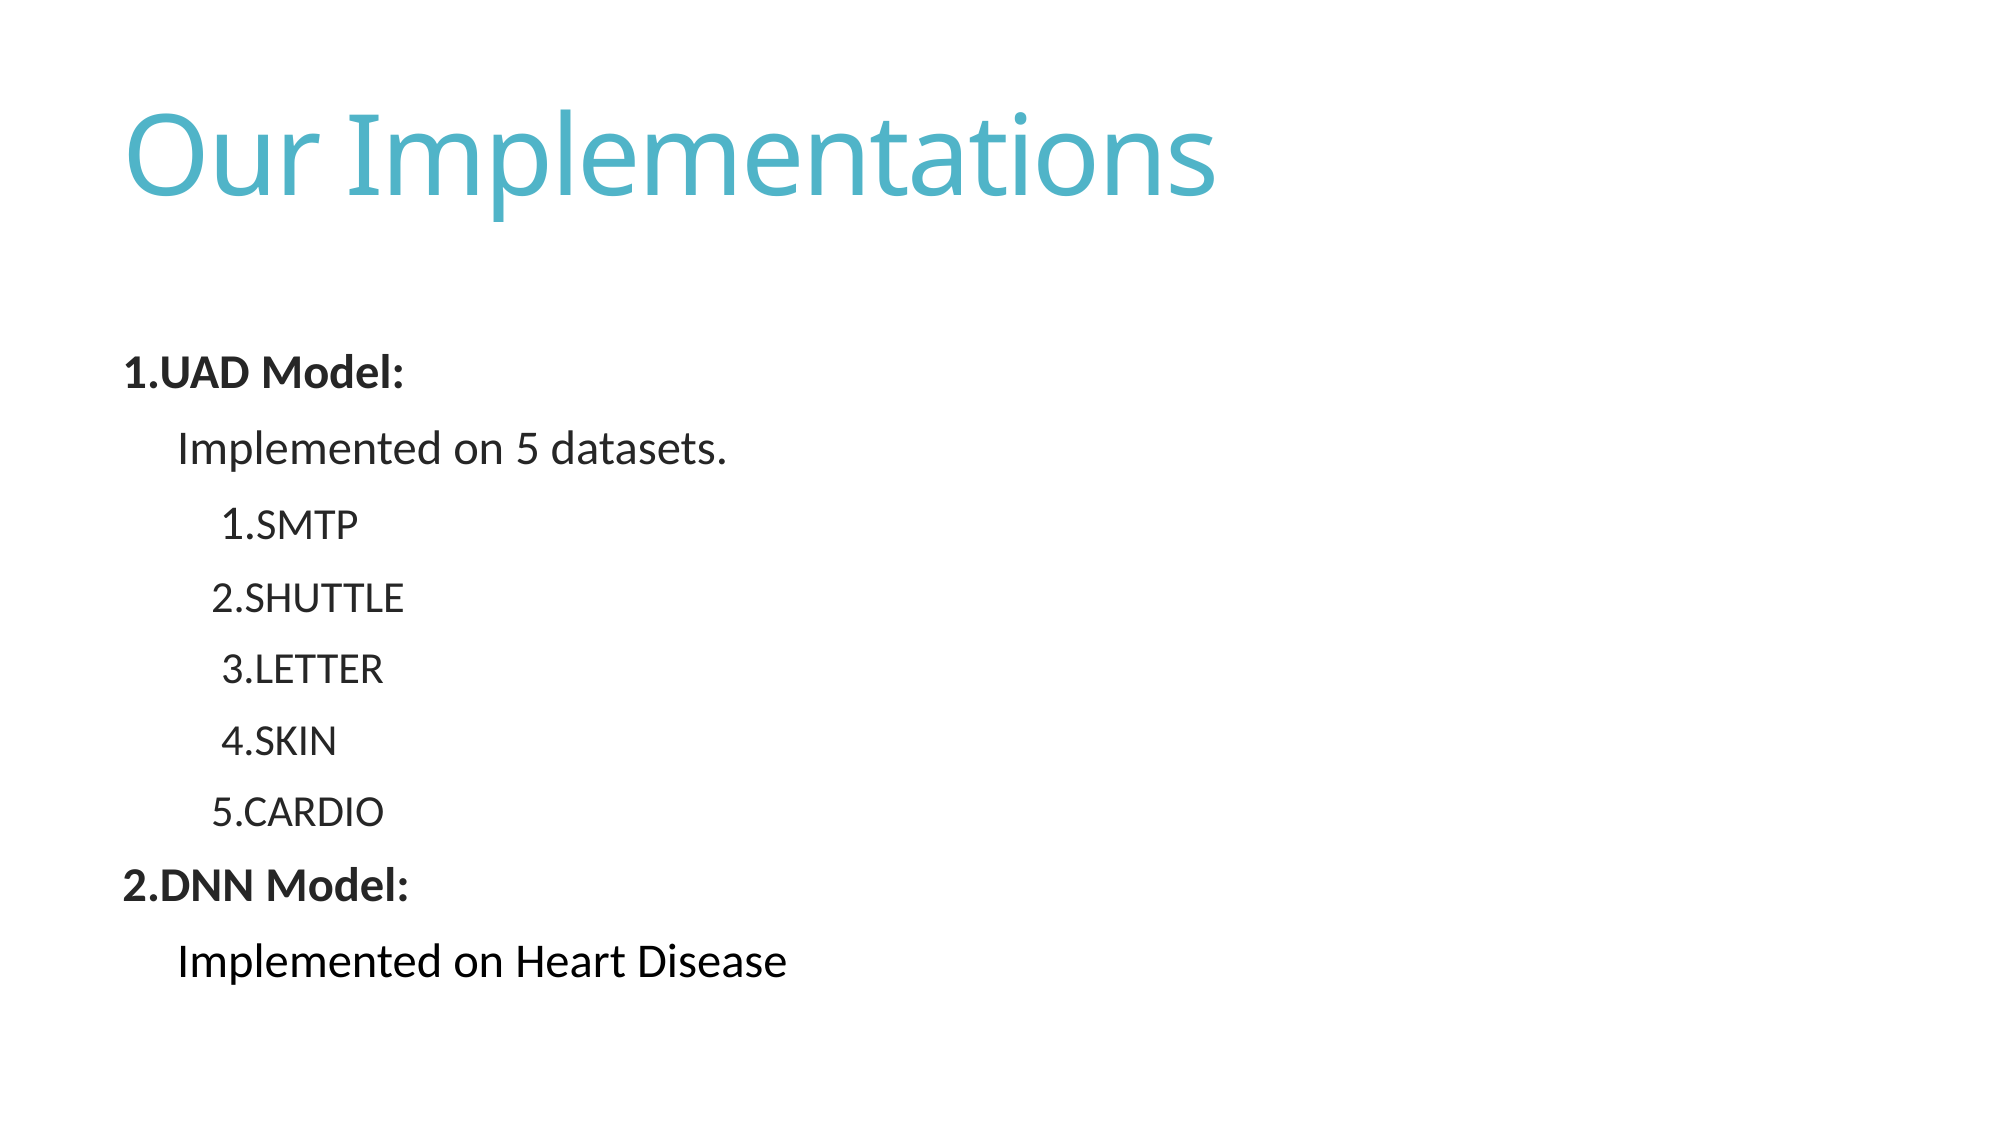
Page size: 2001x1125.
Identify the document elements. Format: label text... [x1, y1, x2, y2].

title Our Implementations [107, 81, 1875, 257]
list 1.UAD Model: Implemented on 5 datasets. 1.SMTP 2.SHUTTLE 3.LETTER 4.SKIN 5.CARDIO 2.DNN Model: Implemented on Heart Disease [107, 257, 1939, 999]
